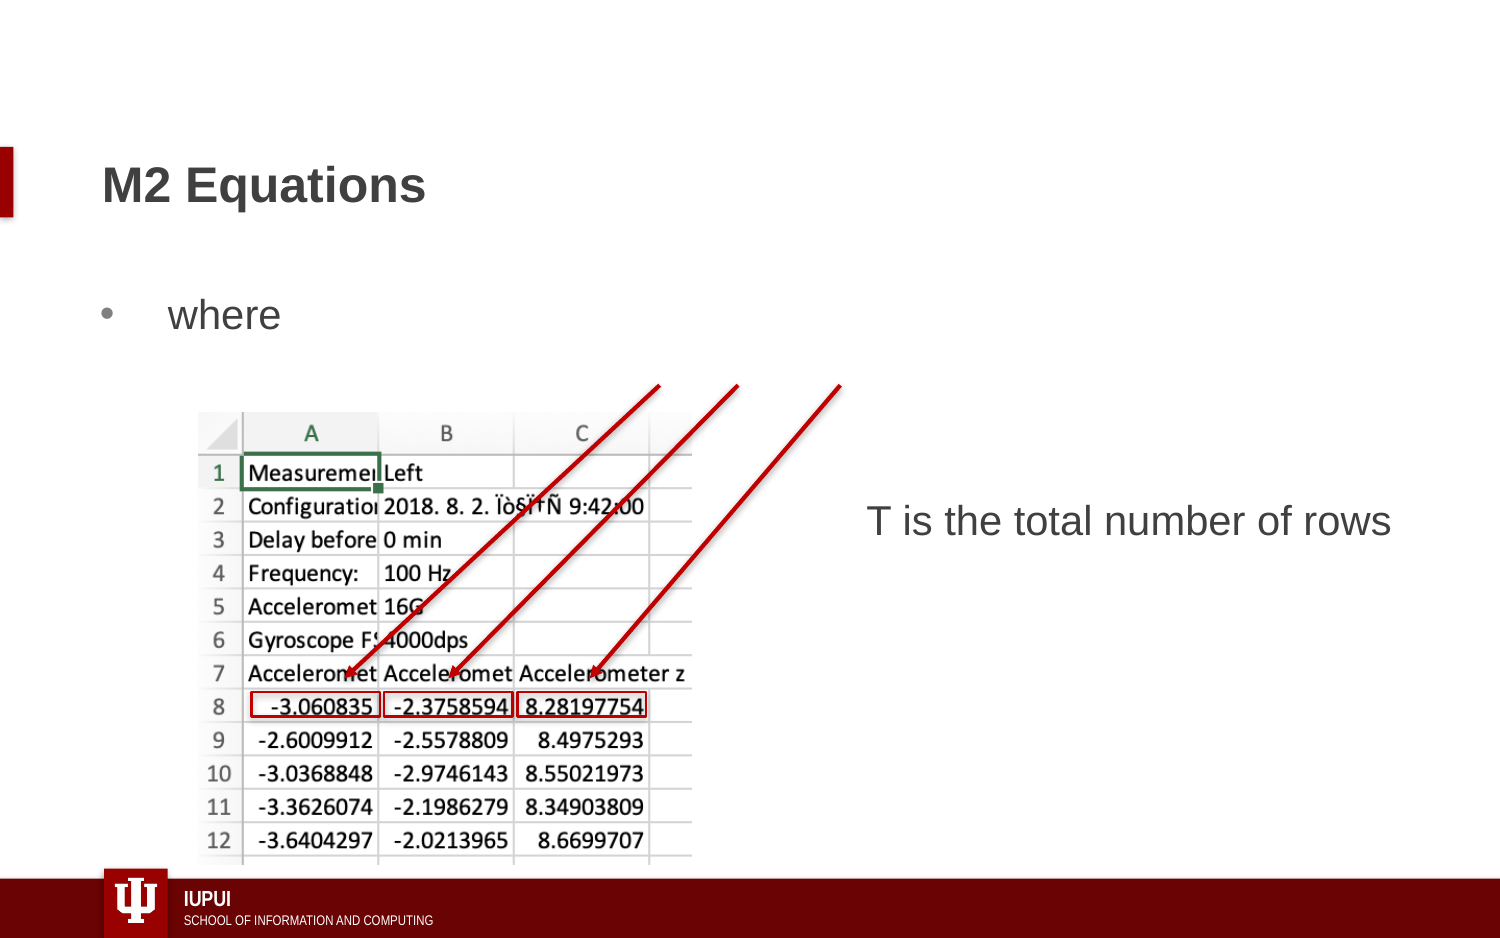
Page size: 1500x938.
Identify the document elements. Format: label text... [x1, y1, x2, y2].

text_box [589, 384, 841, 679]
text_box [448, 384, 588, 679]
picture [197, 412, 693, 865]
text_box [343, 384, 446, 679]
title M2 Equations [86, 138, 1400, 226]
text_box T is the total number of rows [851, 486, 1417, 551]
